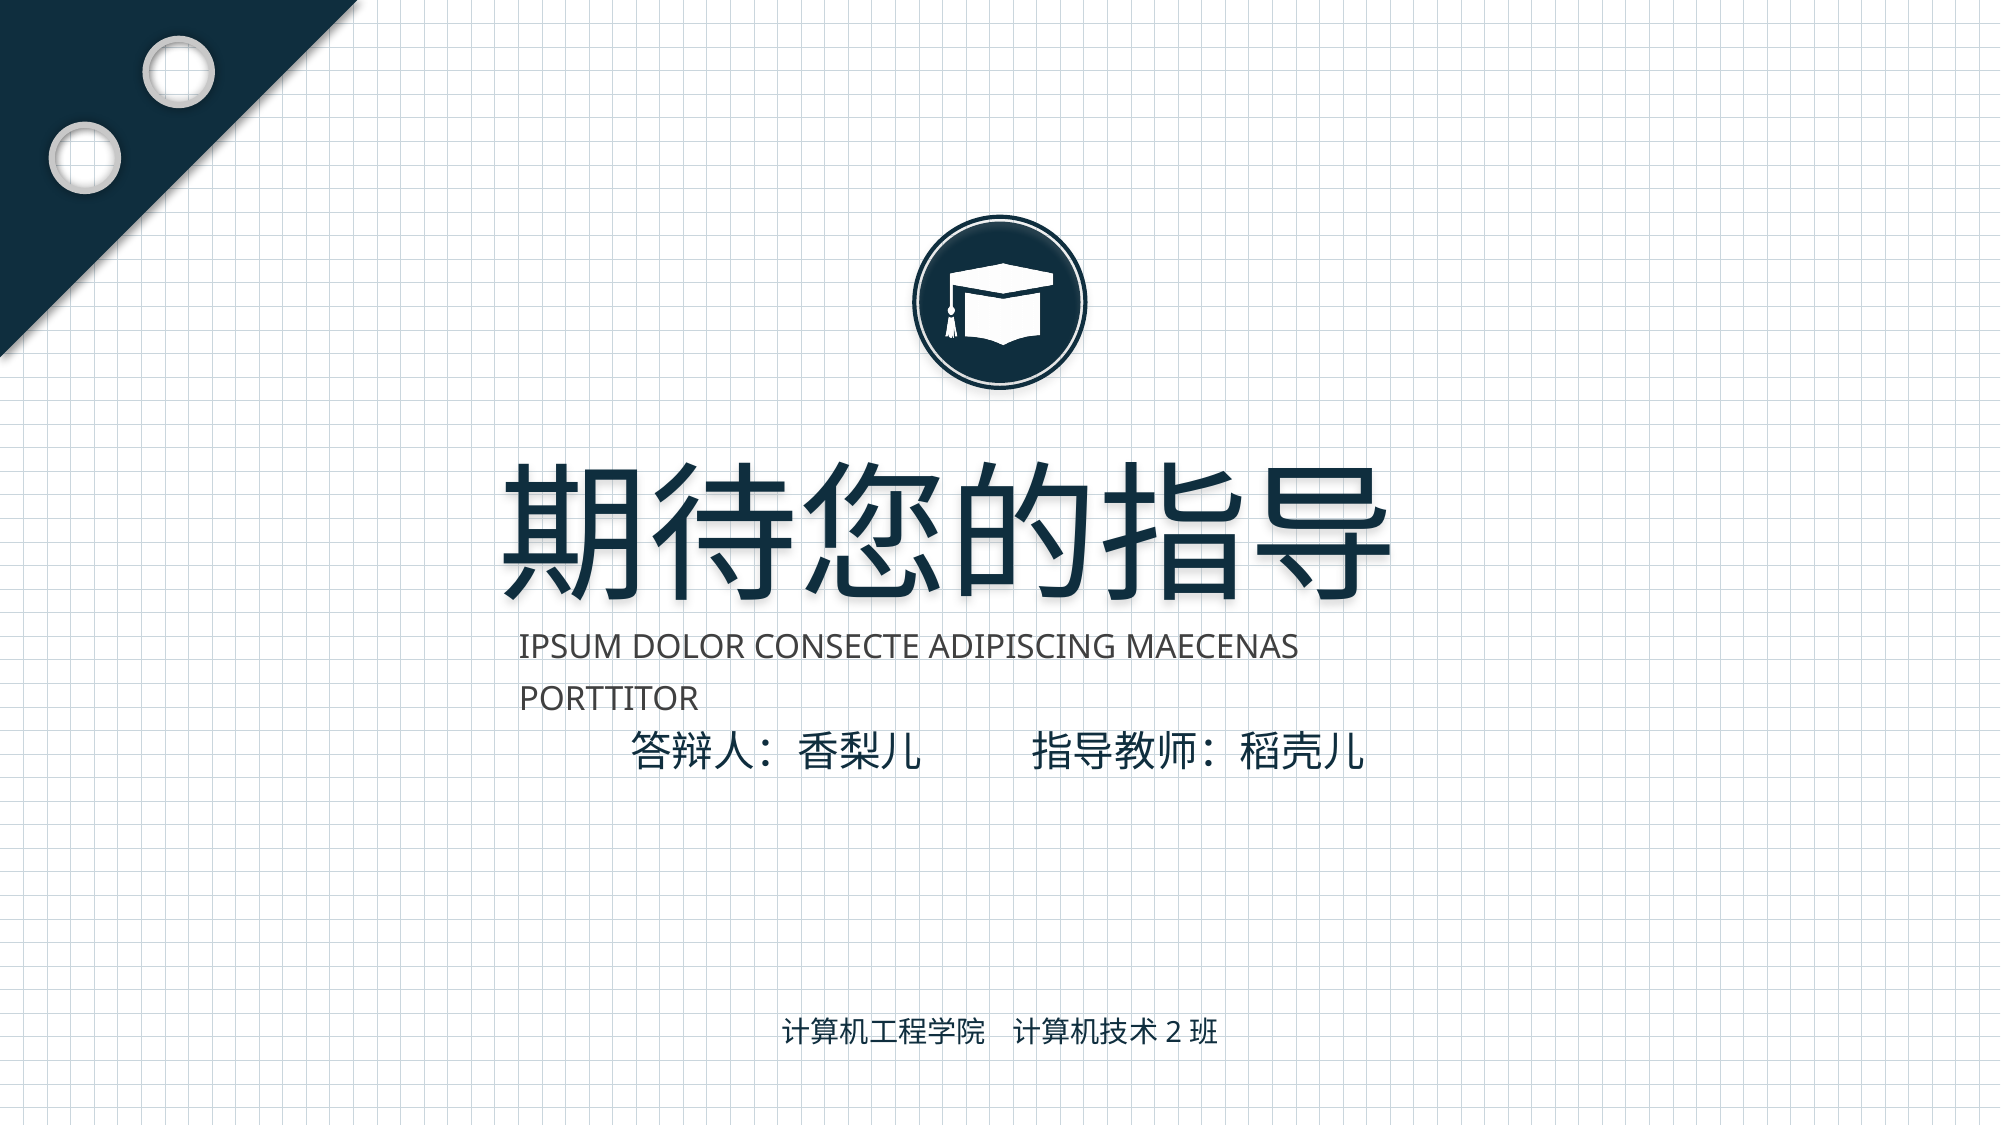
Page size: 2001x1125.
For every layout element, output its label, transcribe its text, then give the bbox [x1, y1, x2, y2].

text_box 答辩人：香梨儿 [592, 725, 960, 783]
text_box 计算机工程学院 计算机技术2班 [723, 1006, 1277, 1057]
text_box IPSUM DOLOR CONSECTE ADIPISCING MAECENAS PORTTITOR [504, 605, 1496, 725]
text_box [914, 216, 1086, 388]
text_box 期待您的指导 [483, 430, 1517, 626]
text_box 指导教师：稻壳儿 [1014, 725, 1382, 783]
